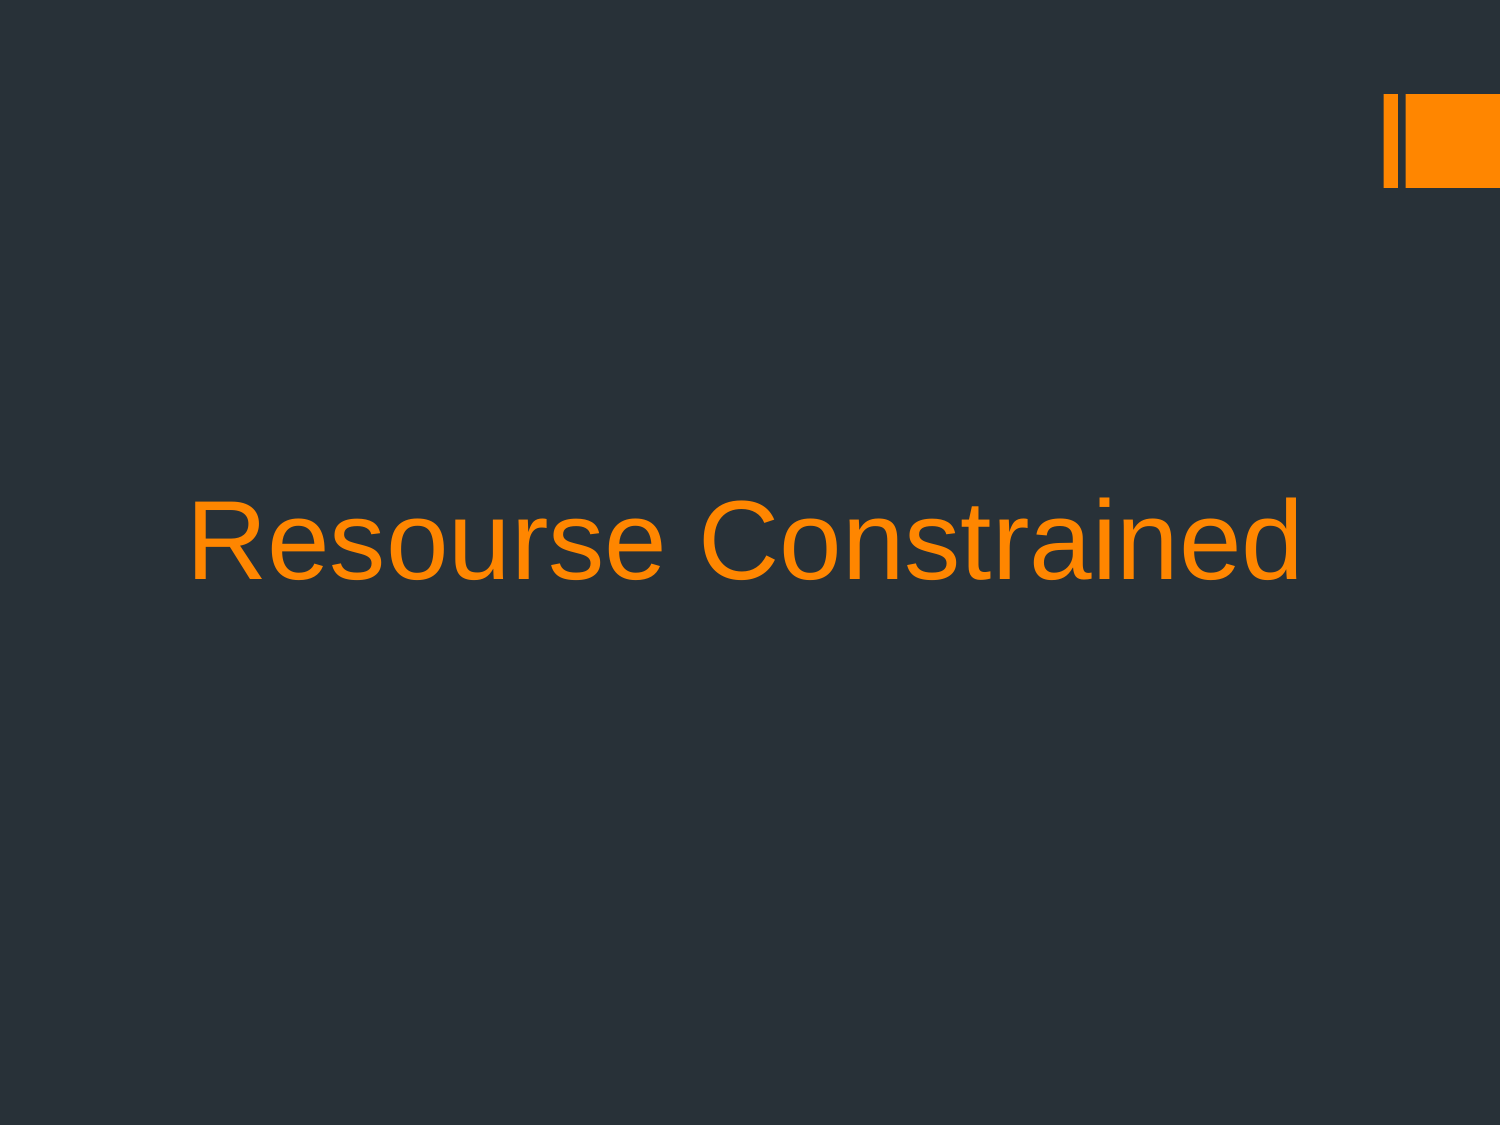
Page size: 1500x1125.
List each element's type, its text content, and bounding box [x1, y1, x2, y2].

title Resourse Constrained [171, 420, 1372, 611]
